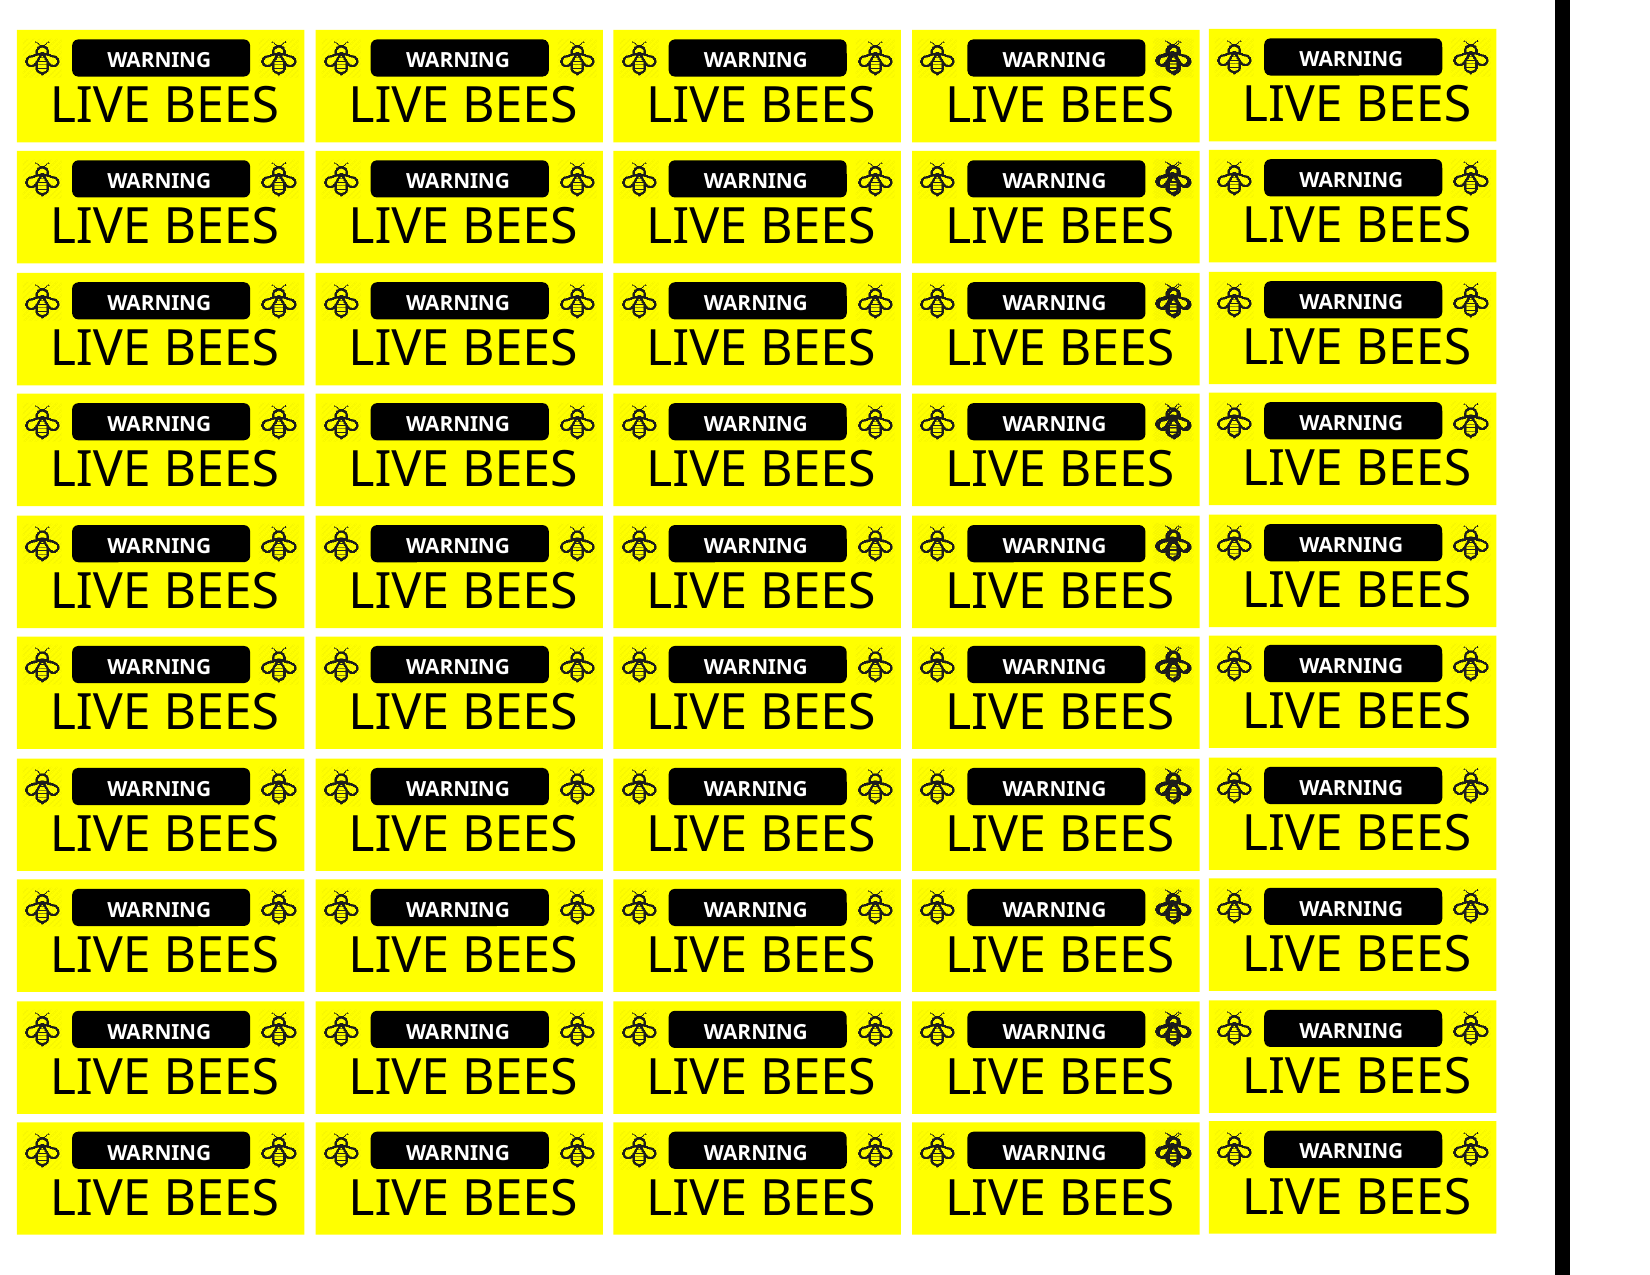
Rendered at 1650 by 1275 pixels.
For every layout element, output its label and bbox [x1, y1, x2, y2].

picture [557, 38, 598, 78]
picture [22, 401, 62, 442]
picture [917, 523, 958, 564]
picture [258, 766, 299, 807]
picture [917, 644, 958, 685]
picture [22, 887, 62, 928]
picture [1214, 37, 1255, 77]
picture [855, 887, 895, 928]
picture [22, 38, 62, 78]
picture [320, 1130, 361, 1171]
picture [855, 1130, 895, 1171]
picture [557, 766, 598, 807]
text_box [315, 393, 604, 515]
picture [1152, 1008, 1194, 1050]
picture [855, 38, 895, 78]
picture [258, 1009, 299, 1050]
picture [1450, 643, 1491, 684]
text_box [1208, 635, 1497, 756]
text_box [613, 879, 902, 1000]
text_box [613, 758, 902, 878]
picture [1450, 279, 1491, 320]
picture [22, 1009, 62, 1050]
picture [1450, 886, 1491, 927]
picture [855, 1009, 895, 1050]
picture [618, 280, 659, 321]
text_box [16, 150, 305, 272]
picture [1214, 279, 1255, 320]
text_box [613, 393, 902, 515]
picture [258, 887, 299, 928]
picture [618, 401, 659, 442]
picture [22, 280, 62, 321]
text_box [911, 758, 1200, 878]
picture [258, 280, 299, 321]
text_box [1208, 392, 1497, 514]
text_box [16, 393, 305, 515]
picture [1214, 1008, 1255, 1049]
picture [618, 38, 659, 78]
picture [1152, 886, 1194, 928]
text_box [613, 636, 902, 757]
text_box [1208, 1000, 1497, 1120]
text_box [911, 879, 1200, 1000]
picture [618, 1130, 659, 1171]
picture [1214, 886, 1255, 927]
picture [320, 401, 361, 442]
picture [22, 1130, 62, 1171]
picture [618, 1009, 659, 1050]
picture [917, 401, 958, 442]
picture [1450, 157, 1491, 198]
text_box [1208, 271, 1497, 391]
text_box [16, 29, 305, 150]
picture [1152, 279, 1194, 321]
text_box [16, 879, 305, 1000]
picture [1152, 400, 1194, 442]
picture [22, 523, 62, 564]
picture [1152, 157, 1194, 199]
text_box [315, 636, 604, 758]
picture [1214, 1129, 1255, 1170]
picture [917, 158, 958, 199]
picture [855, 523, 895, 564]
text_box [1208, 1120, 1497, 1258]
text_box [911, 515, 1200, 635]
text_box [315, 515, 604, 636]
picture [618, 523, 659, 564]
picture [258, 523, 299, 564]
text_box [613, 1001, 902, 1121]
picture [557, 887, 598, 928]
picture [258, 401, 299, 442]
picture [1450, 522, 1491, 563]
picture [258, 1130, 299, 1171]
picture [320, 158, 361, 199]
picture [1214, 157, 1255, 198]
text_box [1208, 757, 1497, 877]
text_box [911, 393, 1200, 515]
picture [258, 644, 299, 685]
text_box [315, 150, 604, 272]
text_box [315, 272, 604, 393]
picture [618, 644, 659, 685]
picture [1214, 522, 1255, 563]
picture [557, 644, 598, 685]
picture [855, 766, 895, 807]
text_box [16, 1001, 305, 1121]
picture [855, 644, 895, 685]
text_box [1208, 878, 1497, 999]
picture [258, 38, 299, 78]
picture [618, 766, 659, 807]
picture [1152, 643, 1194, 685]
text_box [315, 1121, 604, 1259]
picture [855, 280, 895, 321]
text_box [613, 1121, 902, 1259]
picture [320, 887, 361, 928]
text_box [315, 1001, 604, 1121]
picture [917, 766, 958, 807]
text_box [911, 1121, 1200, 1259]
text_box [1208, 149, 1497, 271]
text_box [16, 515, 305, 635]
picture [855, 158, 895, 199]
text_box [911, 272, 1200, 393]
picture [1214, 400, 1255, 441]
text_box [16, 272, 305, 393]
picture [917, 887, 958, 928]
picture [320, 766, 361, 807]
picture [618, 887, 659, 928]
text_box [613, 29, 902, 150]
text_box [16, 636, 305, 757]
text_box [613, 515, 902, 635]
picture [1450, 400, 1491, 441]
picture [557, 523, 598, 564]
text_box [911, 636, 1200, 757]
picture [1152, 765, 1194, 807]
picture [22, 158, 62, 199]
picture [320, 280, 361, 321]
text_box [911, 1001, 1200, 1121]
picture [320, 1009, 361, 1050]
picture [1152, 37, 1194, 78]
picture [1450, 37, 1491, 77]
picture [1152, 1129, 1194, 1171]
text_box [613, 150, 902, 272]
text_box [315, 879, 604, 1001]
picture [917, 280, 958, 321]
picture [618, 158, 659, 199]
text_box [1208, 514, 1497, 634]
text_box [911, 29, 1200, 150]
text_box [16, 758, 305, 878]
text_box [1208, 28, 1497, 149]
text_box [315, 758, 604, 879]
picture [22, 766, 62, 807]
picture [557, 401, 598, 442]
text_box [16, 1121, 305, 1259]
picture [917, 38, 958, 78]
picture [320, 644, 361, 685]
picture [1450, 1008, 1491, 1049]
picture [855, 401, 895, 442]
text_box [613, 272, 902, 393]
picture [917, 1009, 958, 1050]
picture [320, 523, 361, 564]
picture [258, 158, 299, 199]
picture [557, 280, 598, 321]
text_box [911, 150, 1200, 272]
picture [557, 1130, 598, 1171]
picture [557, 1009, 598, 1050]
picture [1152, 522, 1194, 564]
picture [1450, 765, 1491, 806]
picture [320, 38, 361, 78]
picture [22, 644, 62, 685]
text_box [315, 29, 604, 150]
picture [1214, 765, 1255, 806]
picture [557, 158, 598, 199]
picture [1450, 1129, 1491, 1170]
picture [917, 1130, 958, 1171]
picture [1214, 643, 1255, 684]
